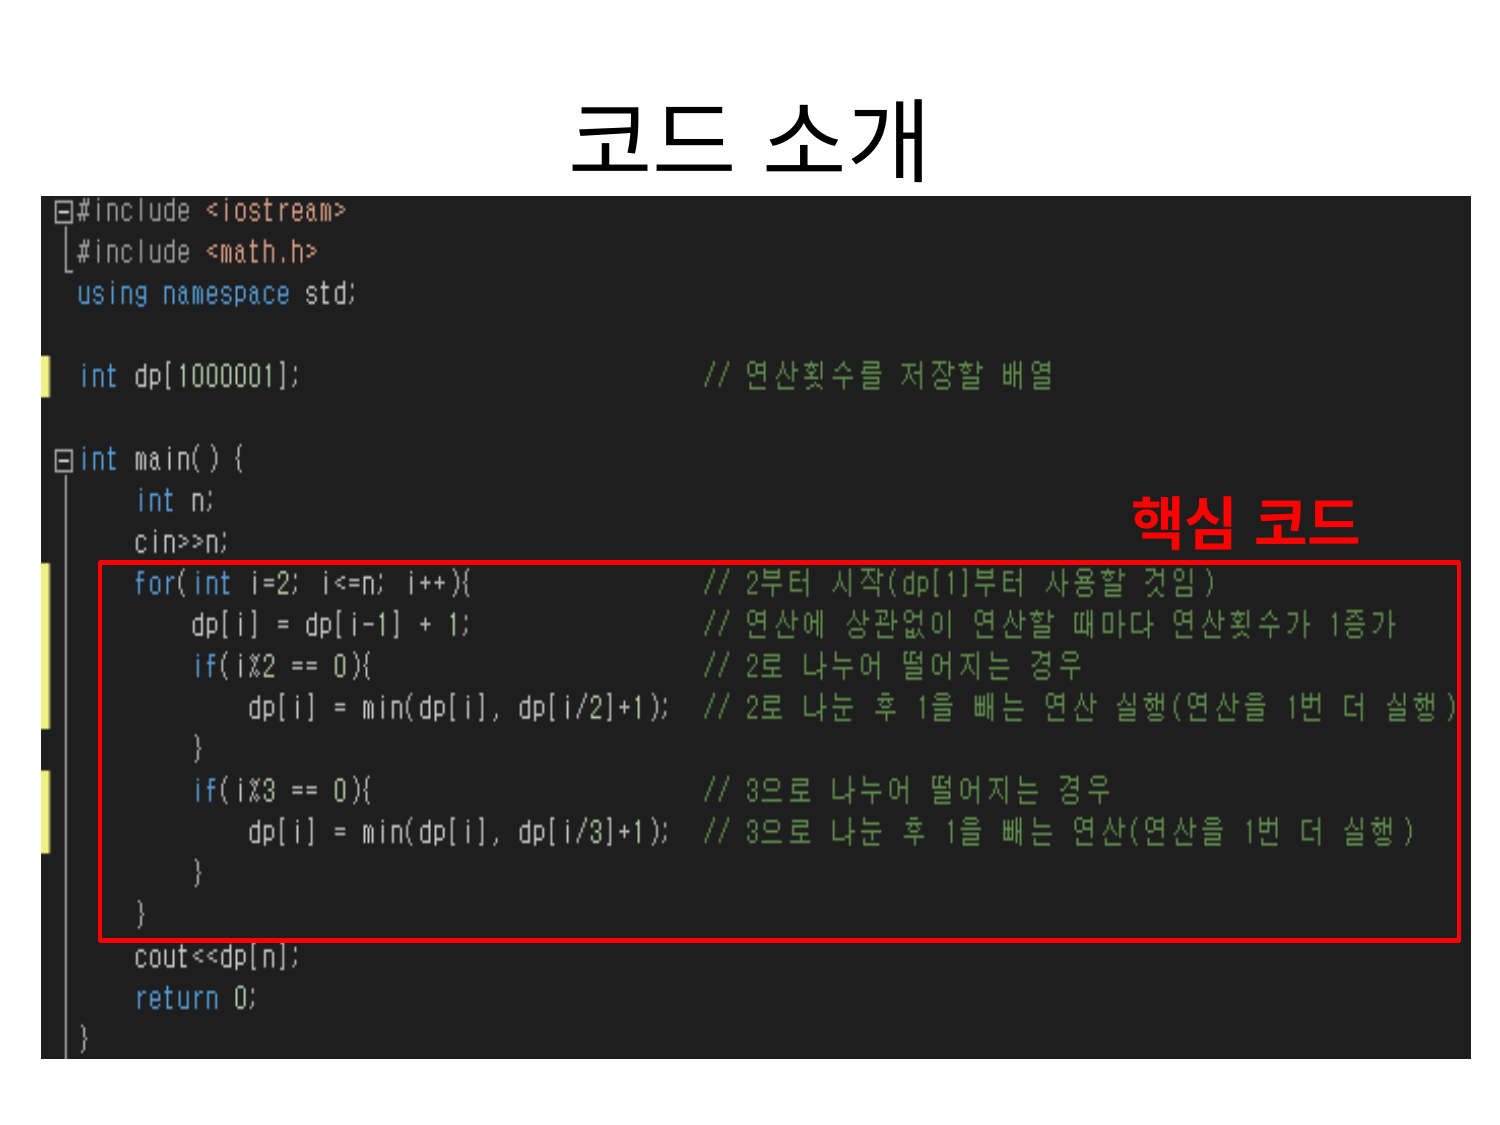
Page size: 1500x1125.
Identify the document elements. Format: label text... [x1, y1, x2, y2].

title 코드 소개 [75, 45, 1425, 194]
picture [41, 195, 1471, 1059]
